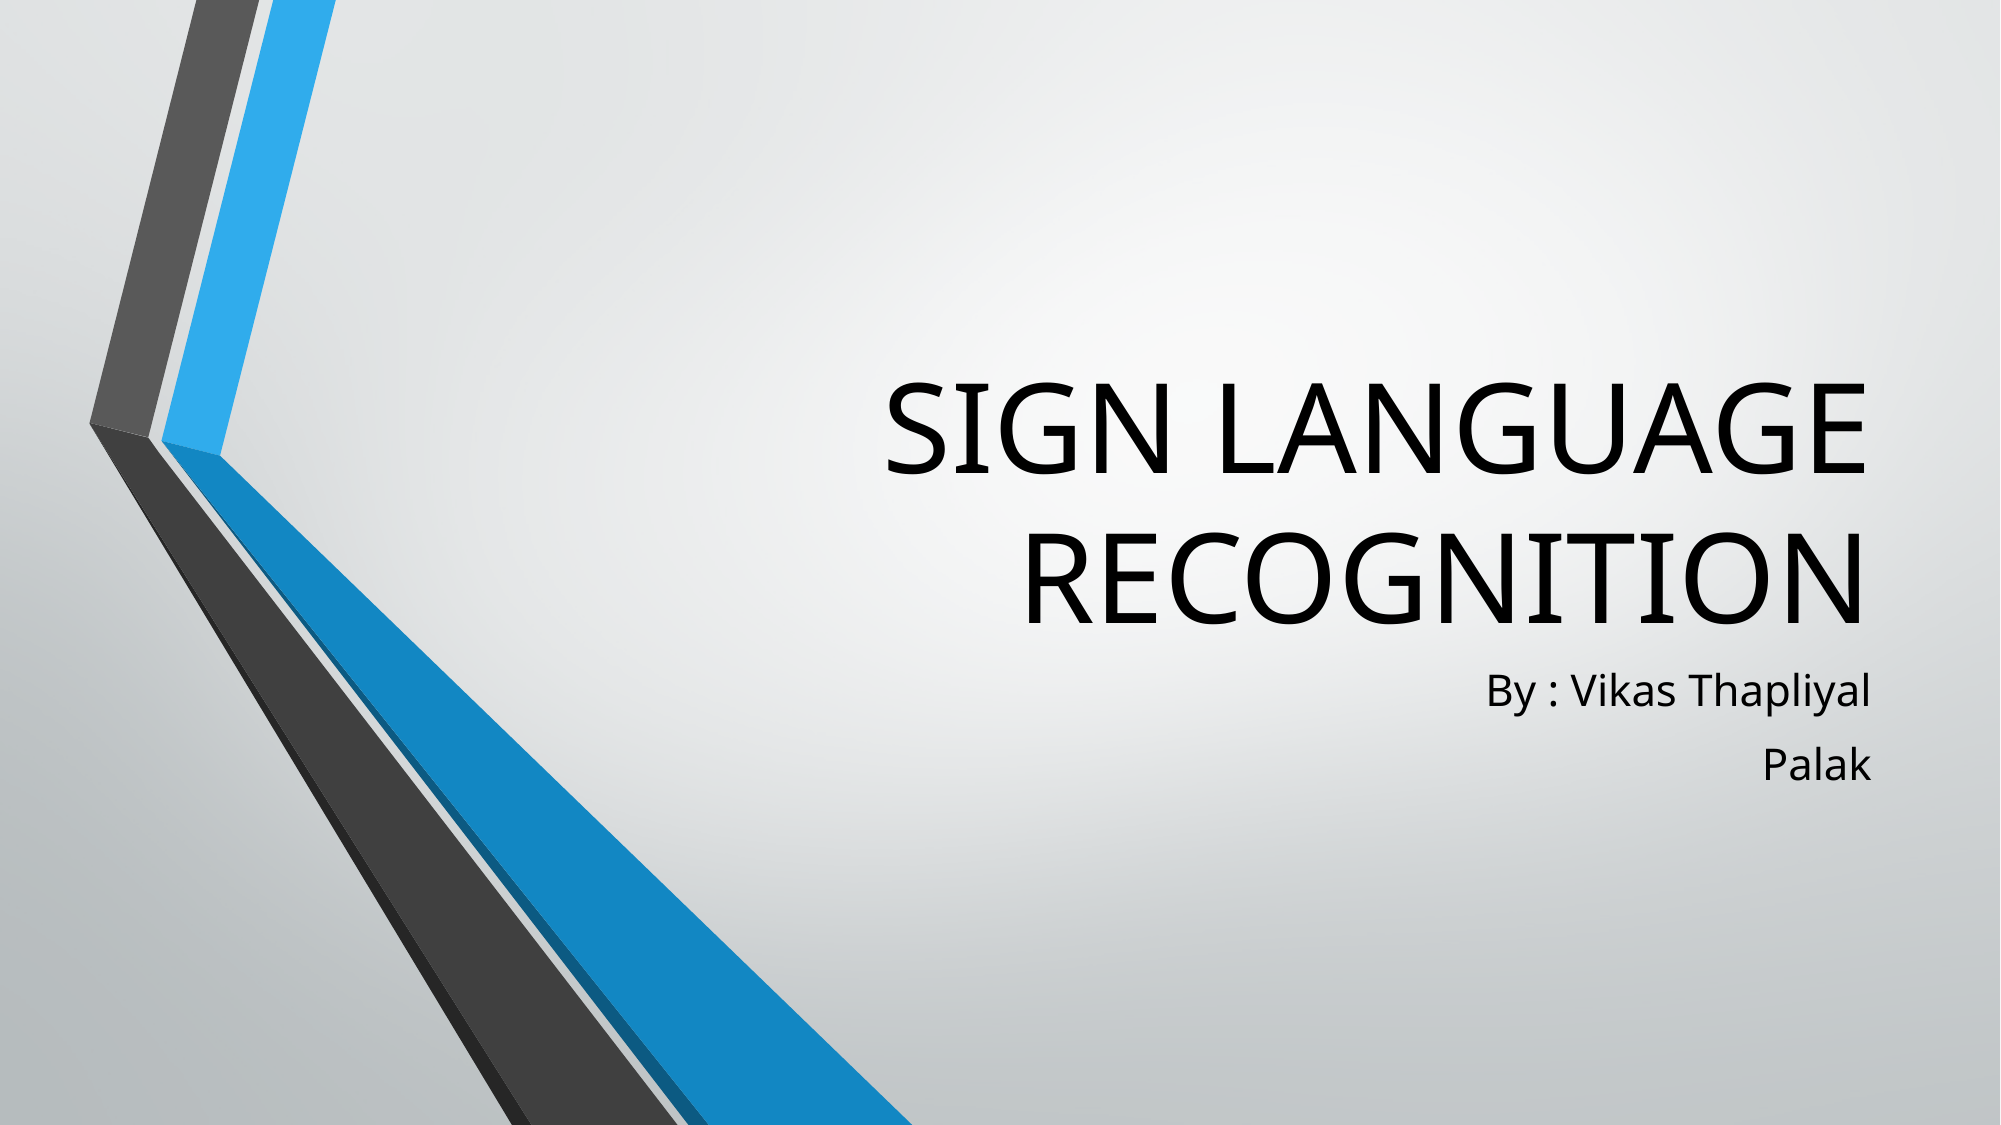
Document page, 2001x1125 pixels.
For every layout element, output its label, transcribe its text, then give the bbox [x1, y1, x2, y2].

title SIGN LANGUAGE RECOGNITION [480, 226, 1887, 656]
subtitle By : Vikas Thapliyal Palak [740, 655, 1887, 884]
